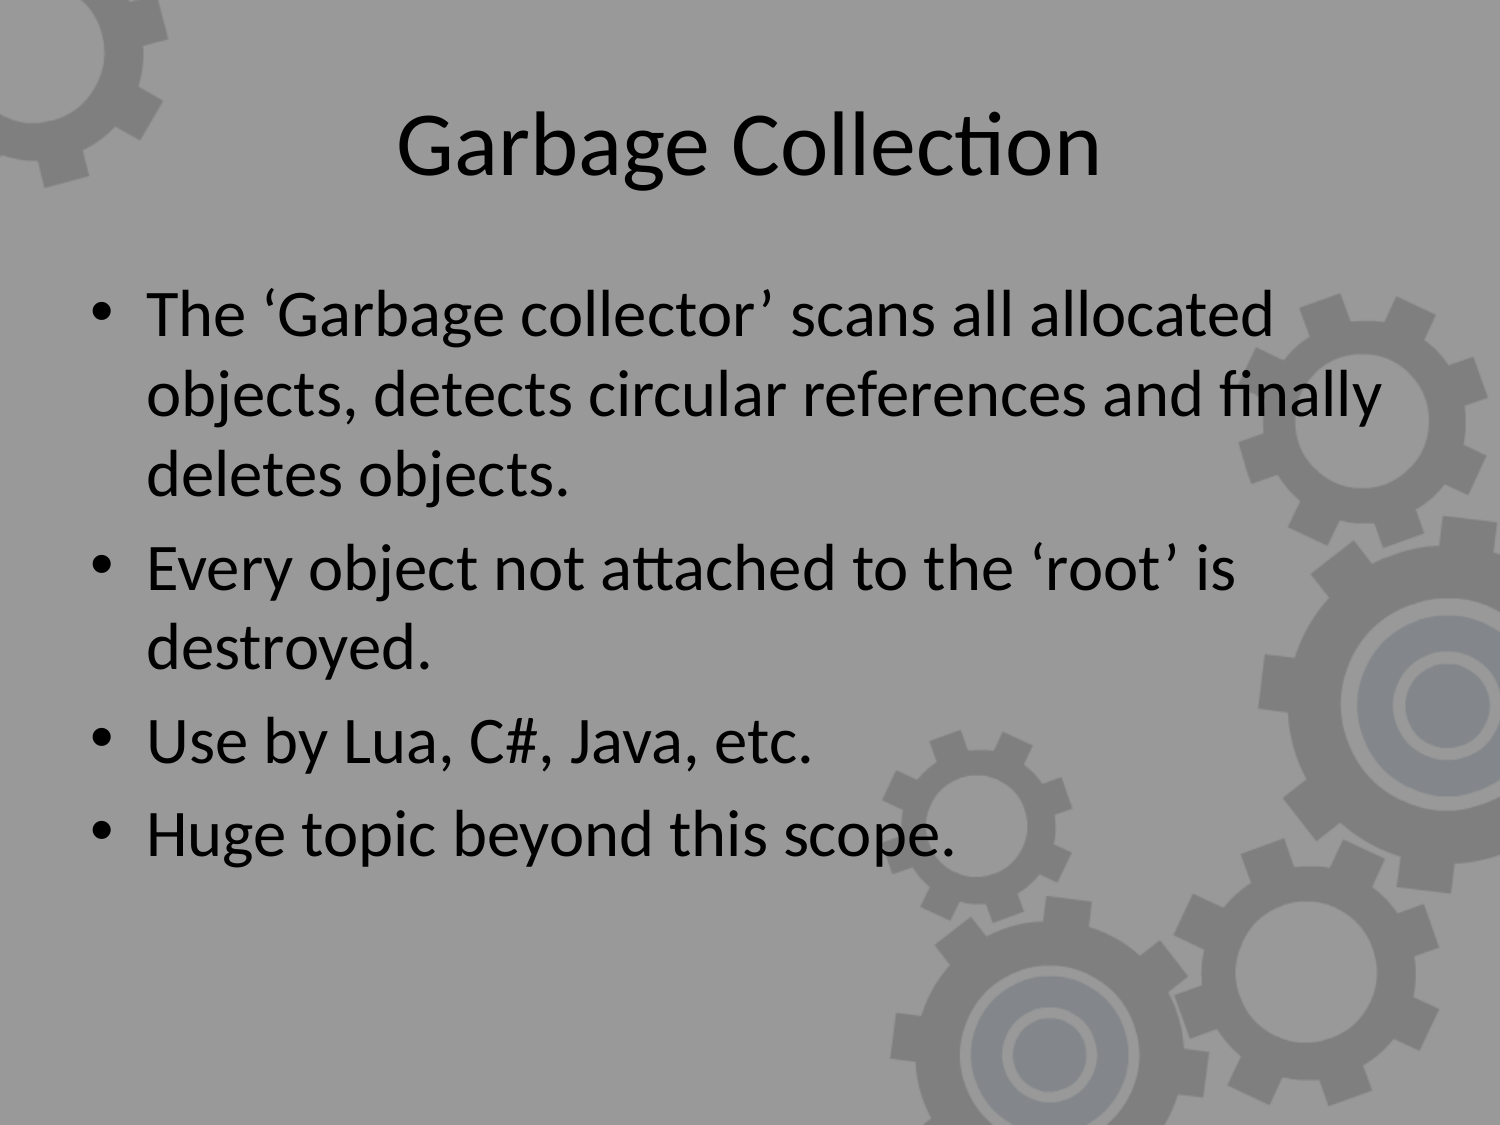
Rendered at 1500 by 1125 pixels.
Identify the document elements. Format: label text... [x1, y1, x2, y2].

title Garbage Collection [75, 45, 1425, 233]
picture [0, 0, 1500, 1125]
list The ‘Garbage collector’ scans all allocated objects, detects circular references and finally deletes objects. Every object not attached to the ‘root’ is destroyed. Use by Lua, C#, Java, etc. Huge topic beyond this scope. [75, 262, 1425, 1005]
